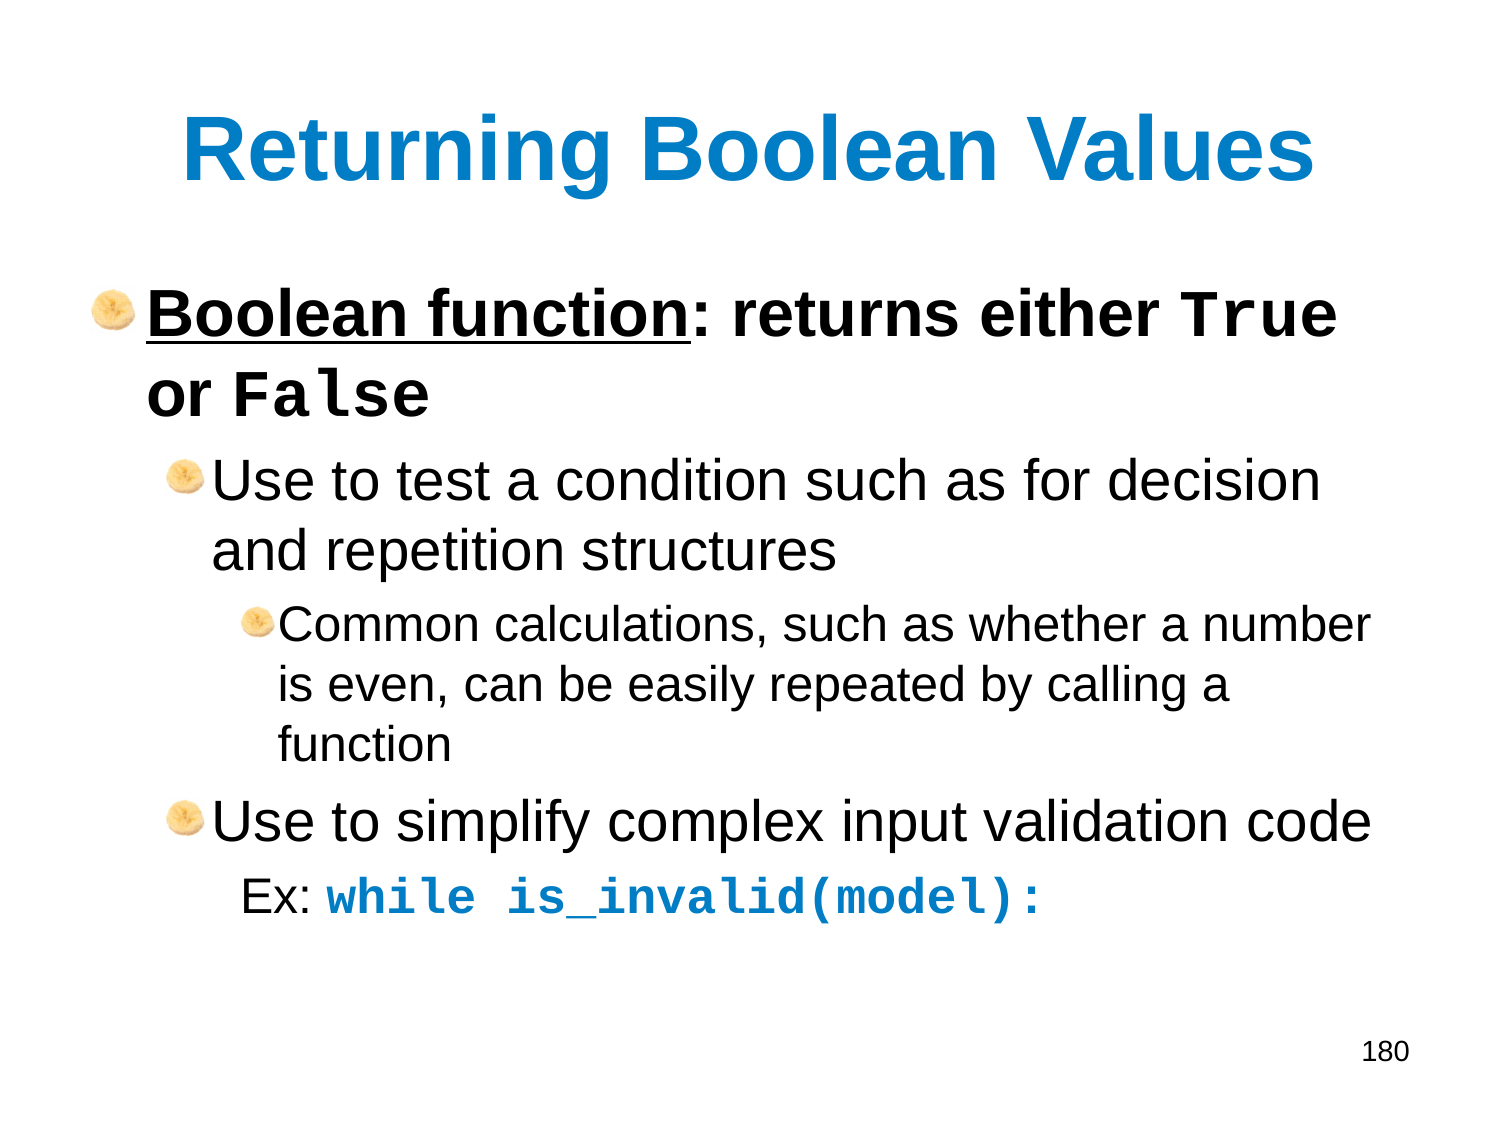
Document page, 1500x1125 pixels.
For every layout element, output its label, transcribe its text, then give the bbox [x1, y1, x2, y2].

picture [165, 456, 206, 497]
picture [165, 797, 206, 839]
slide_number 180 [1074, 1024, 1426, 1103]
title Returning Boolean Values [75, 50, 1425, 238]
list Boolean function: returns either True or False Use to test a condition such as for decision and repetition structures Common calculations, such as whether a number is even, can be easily repeated by calling a function Use to simplify complex input validation code Ex: while is_invalid(model): [75, 262, 1425, 1005]
picture [90, 286, 137, 334]
picture [240, 604, 276, 640]
